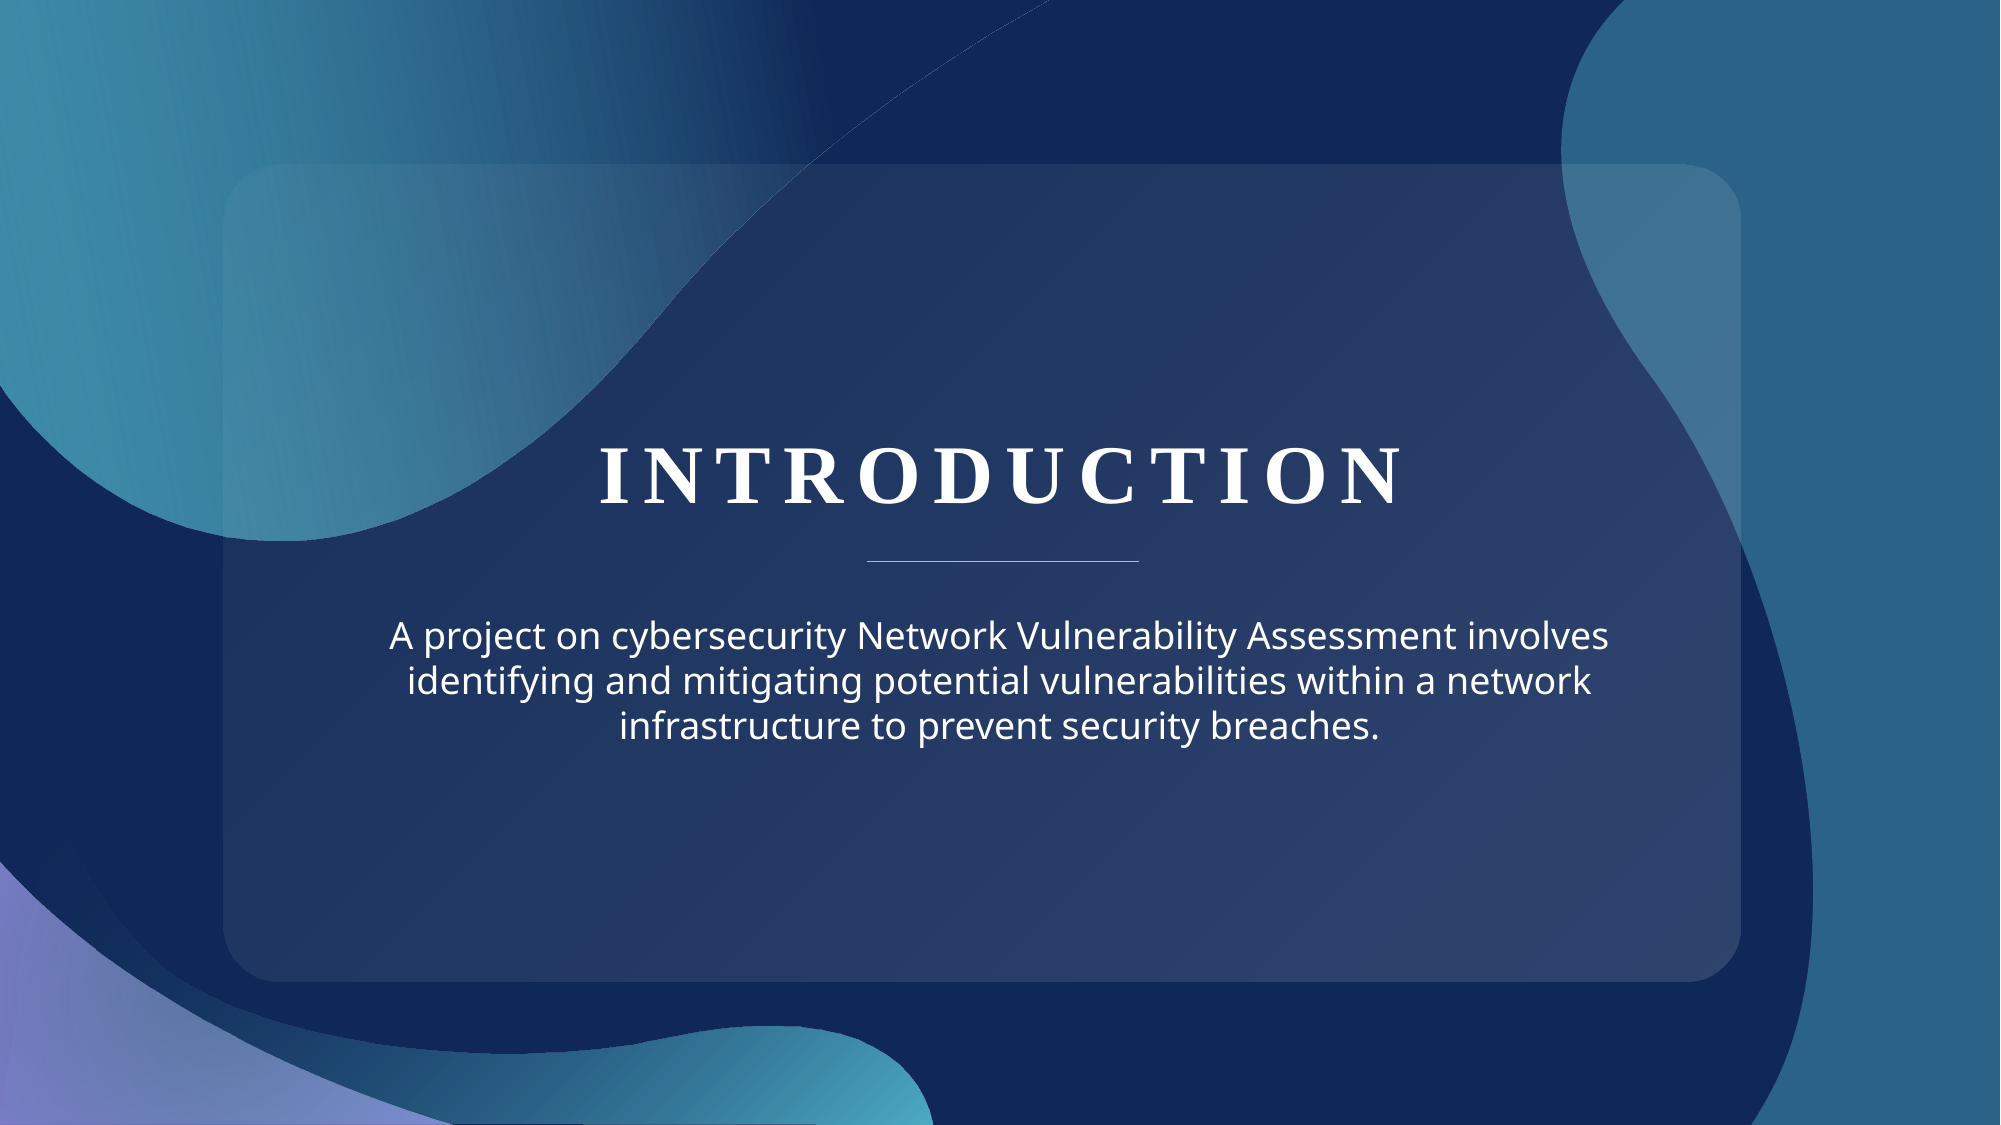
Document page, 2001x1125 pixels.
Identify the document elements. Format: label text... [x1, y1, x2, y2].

title INTRODUCTION [365, 353, 1635, 530]
subtitle A project on cybersecurity Network Vulnerability Assessment involves identifying and mitigating potential vulnerabilities within a network infrastructure to prevent security breaches. [365, 604, 1635, 791]
